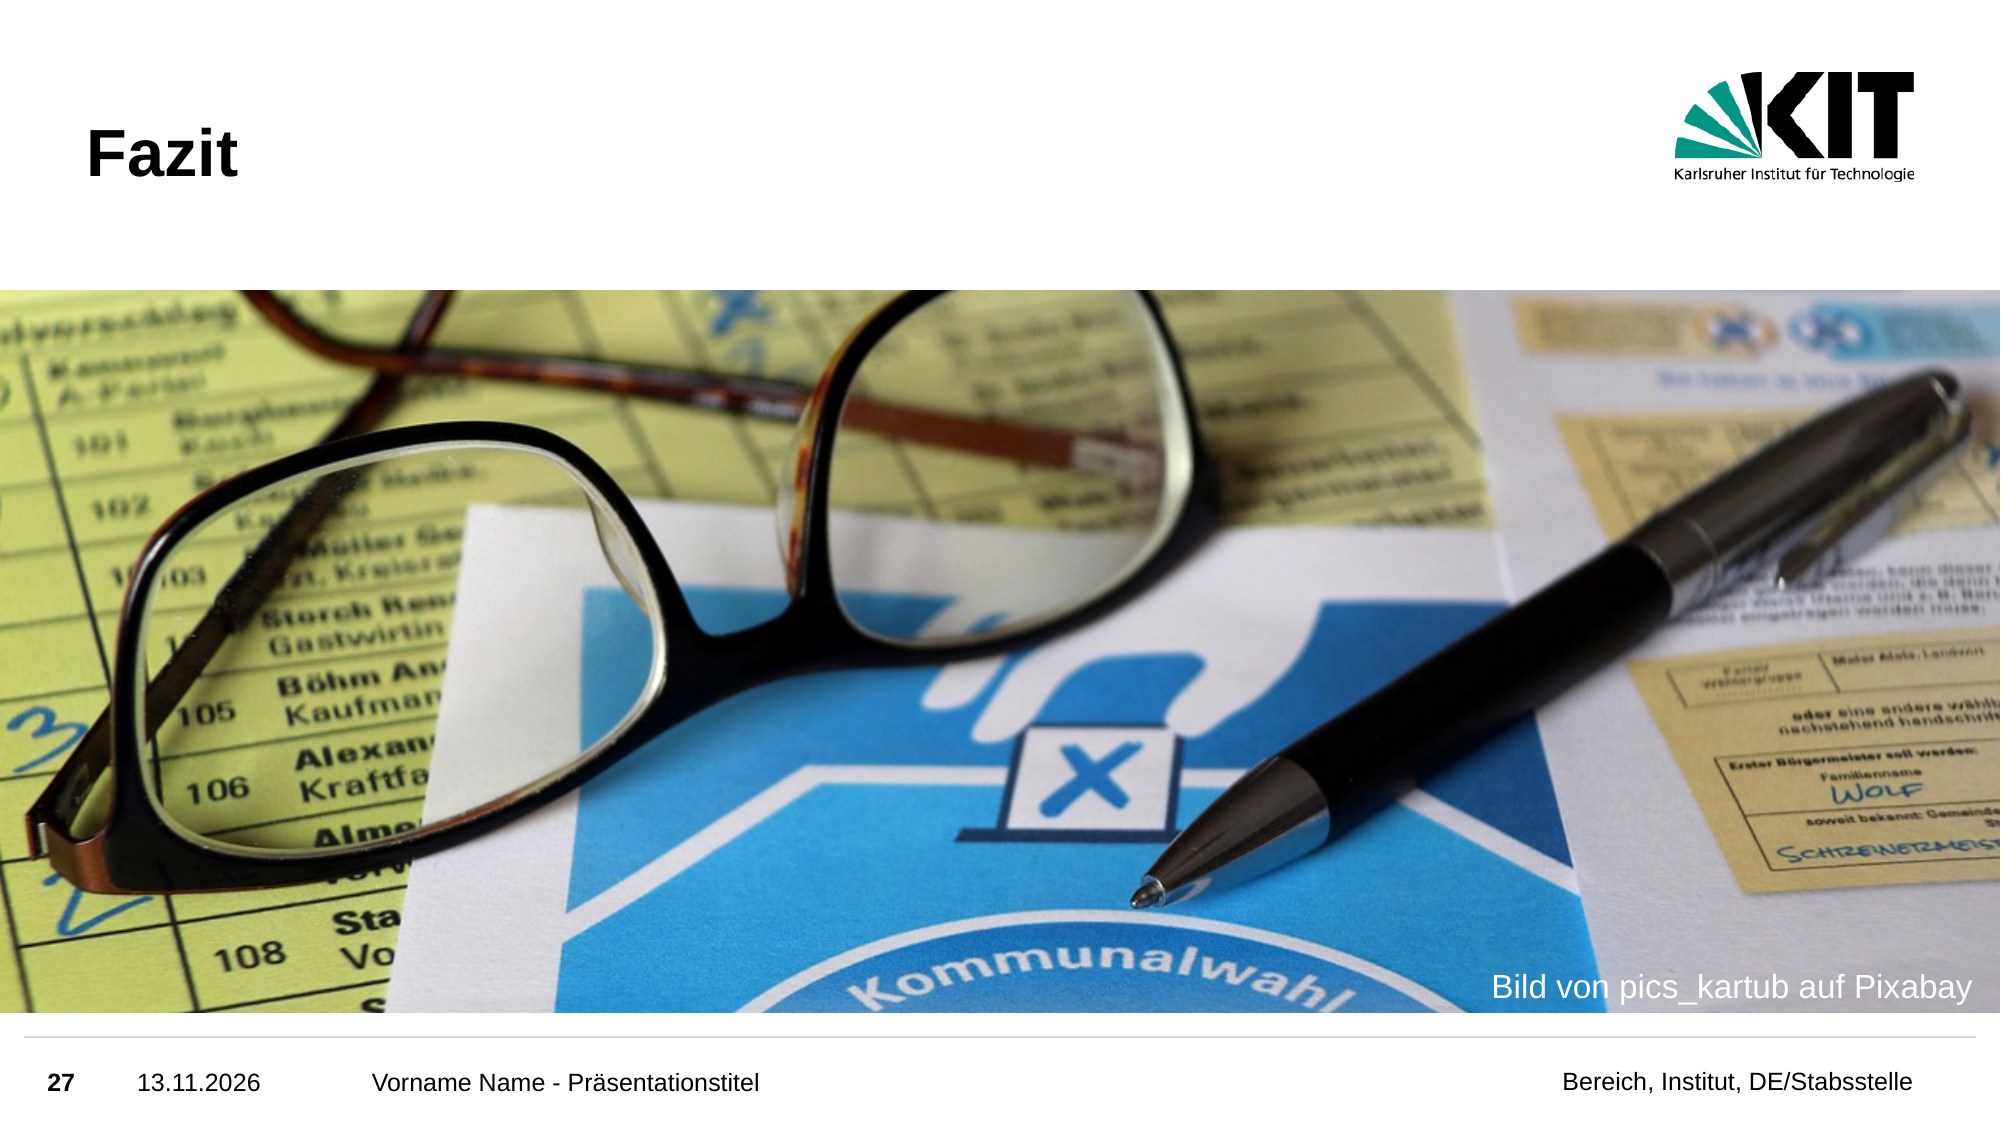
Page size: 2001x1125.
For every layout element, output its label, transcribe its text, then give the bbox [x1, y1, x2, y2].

slide_number 27 [47, 1038, 119, 1125]
picture [1675, 72, 1914, 182]
title Fazit [86, 64, 1589, 191]
picture [0, 290, 2000, 1014]
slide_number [137, 1038, 362, 1125]
